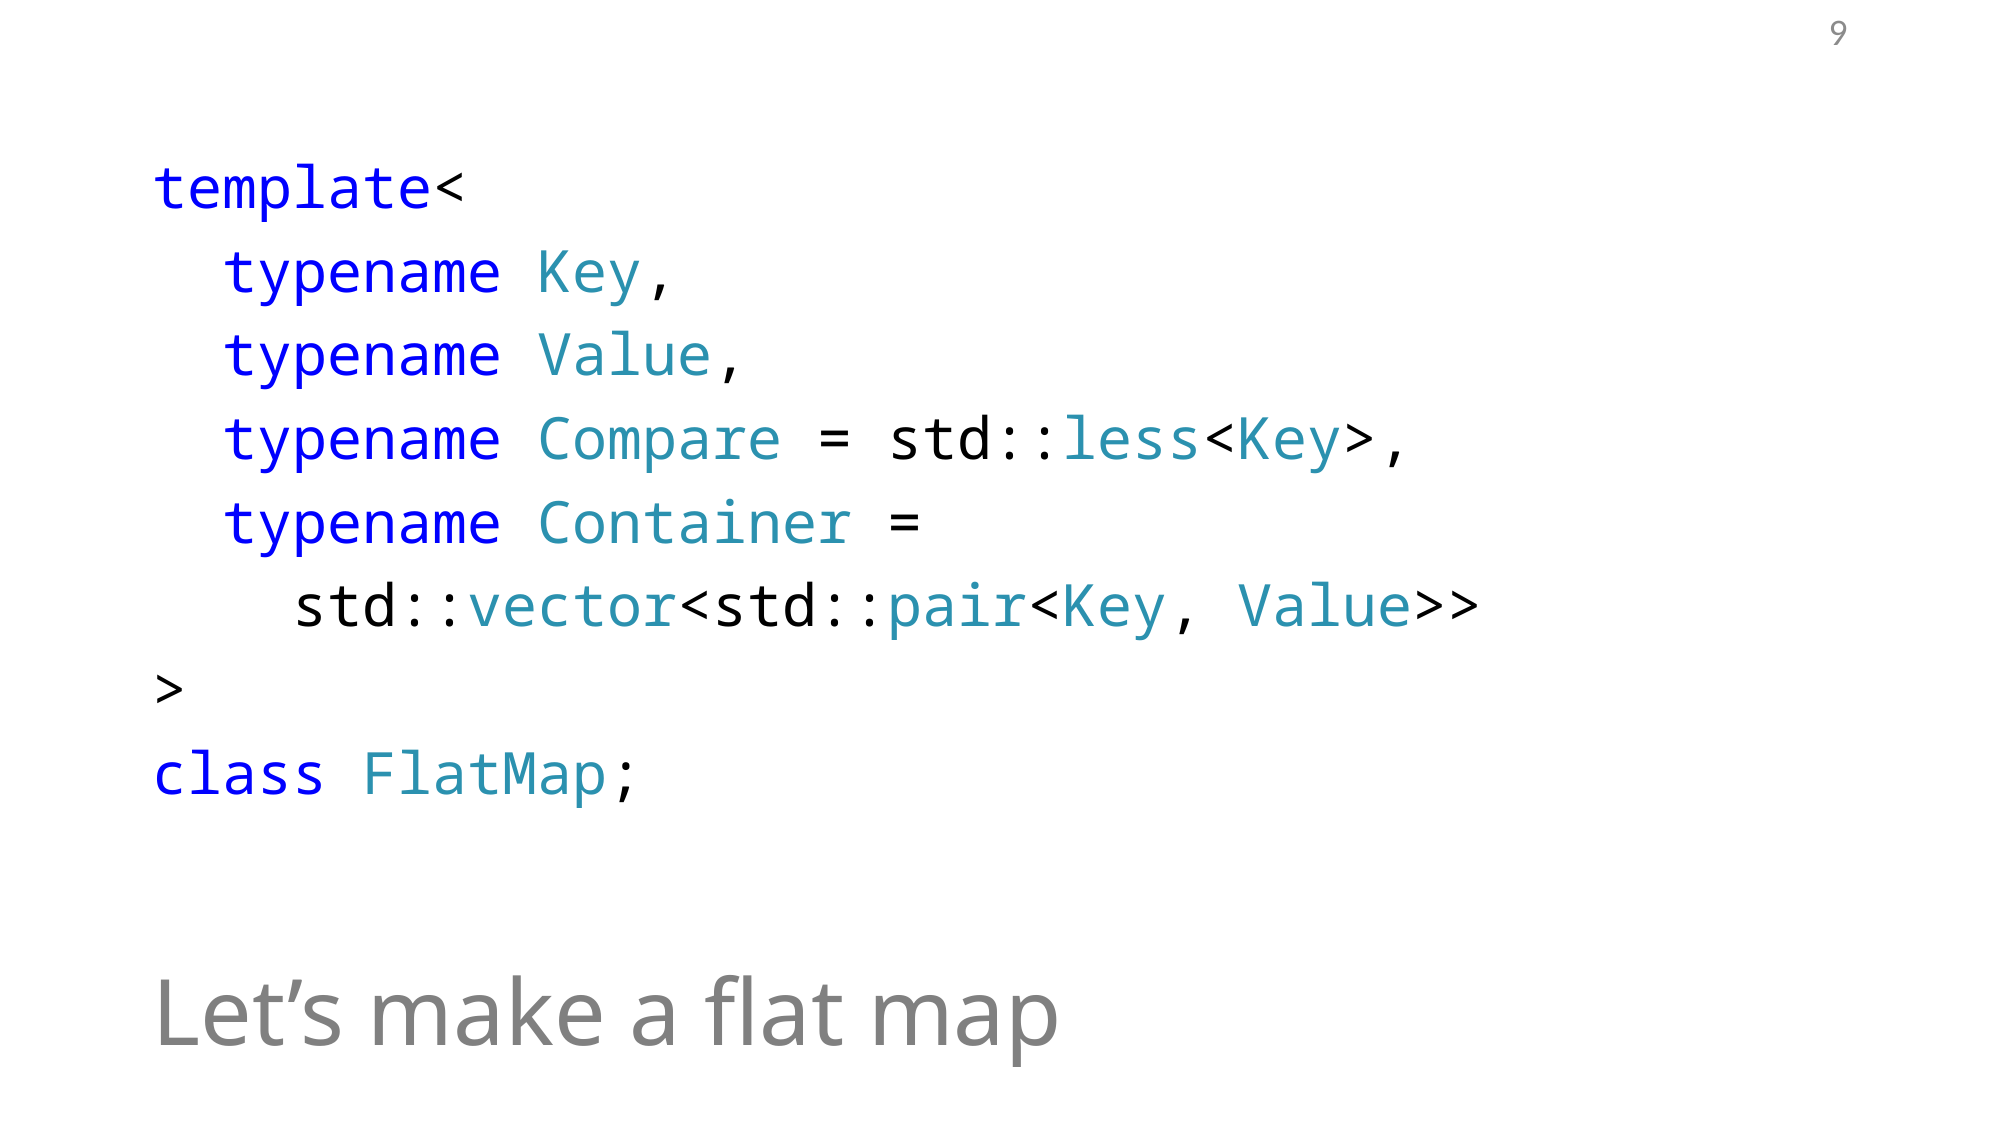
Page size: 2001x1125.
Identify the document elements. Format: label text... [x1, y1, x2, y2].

title Let’s make a flat map [137, 908, 1863, 1125]
list template< typename Key, typename Value, typename Compare = std::less<Key>, typename Container = std::vector<std::pair<Key, Value>> > class FlatMap; [137, 59, 2000, 908]
slide_number 9 [1412, 0, 1863, 60]
